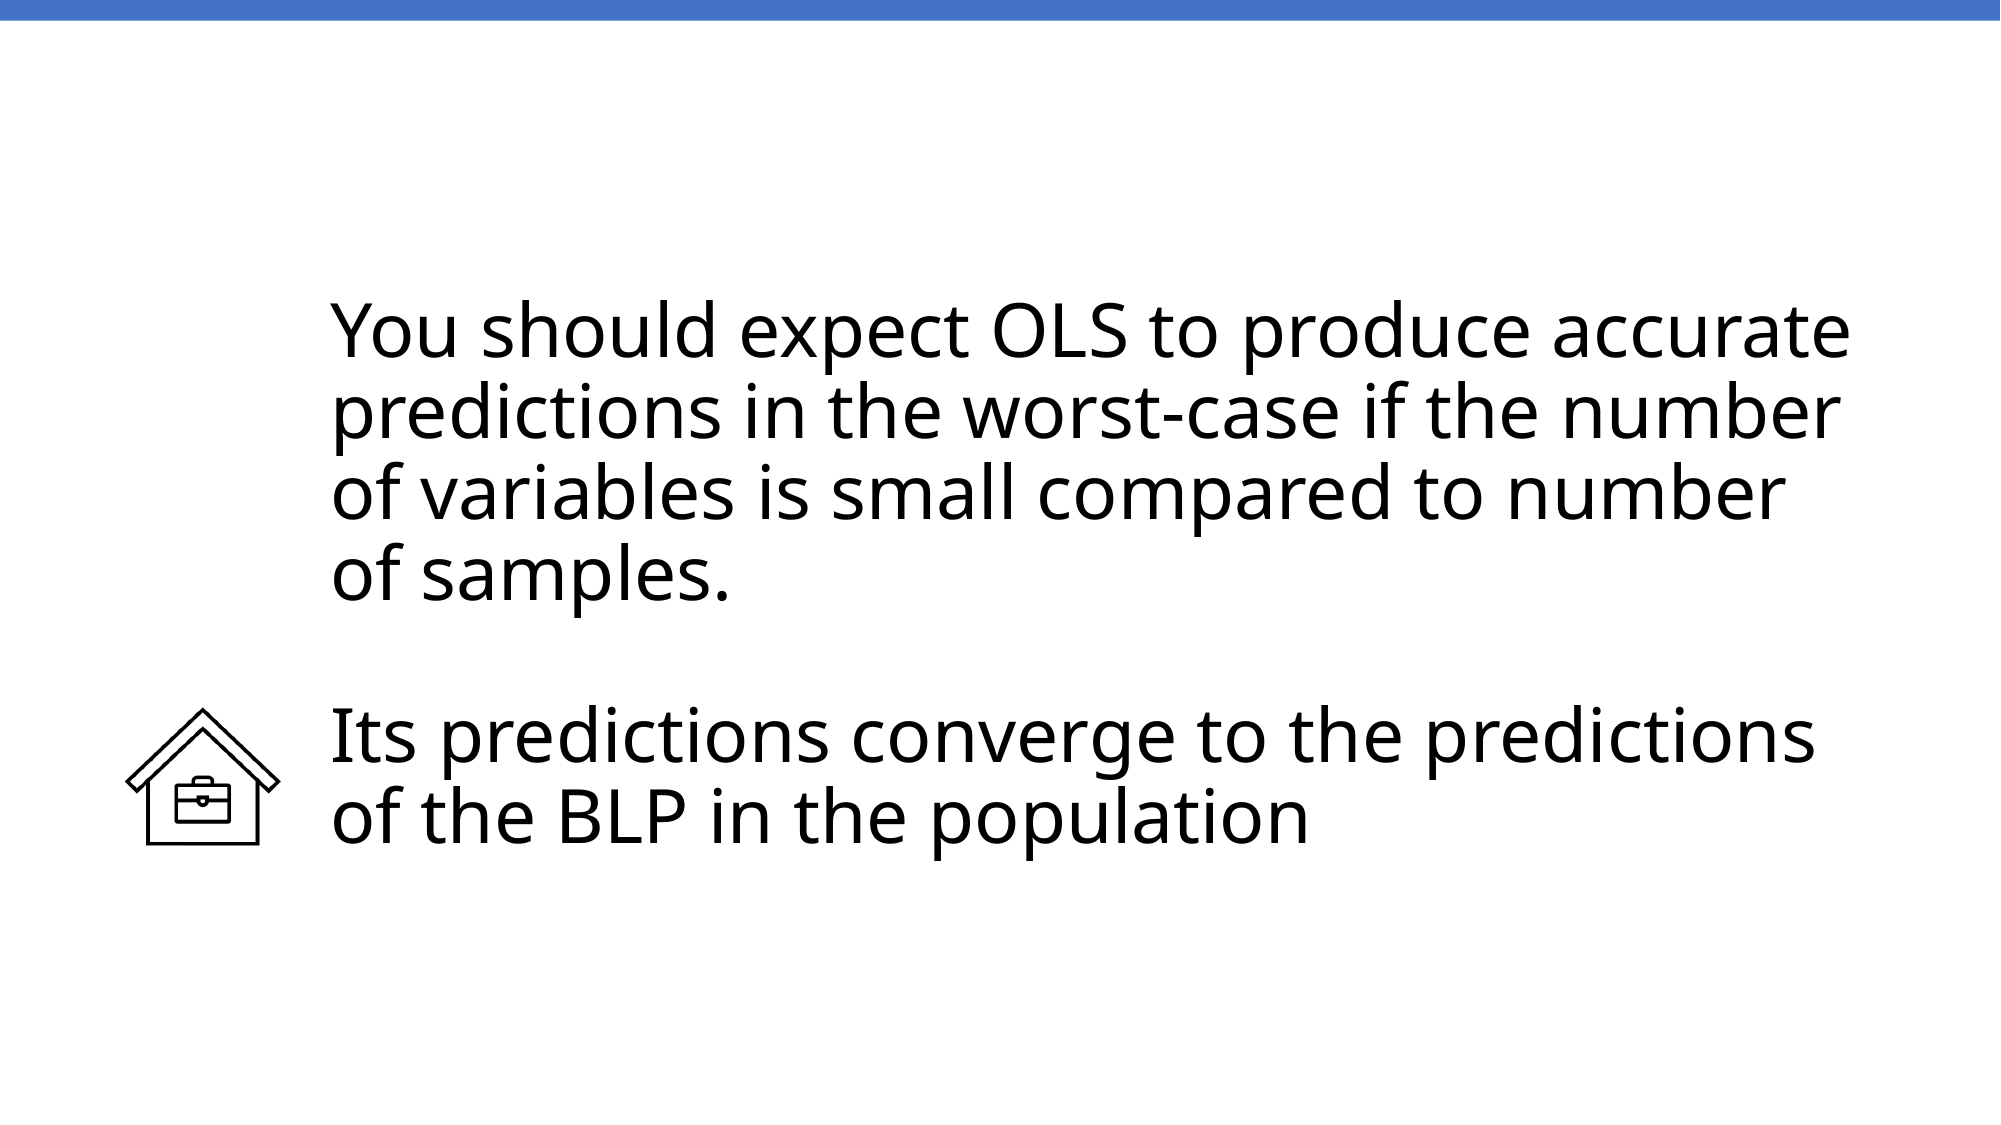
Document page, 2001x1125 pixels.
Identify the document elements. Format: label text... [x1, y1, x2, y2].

title You should expect OLS to produce accurate predictions in the worst-case if the number of variables is small compared to number of samples. Its predictions converge to the predictions of the BLP in the population [315, 171, 1888, 868]
text_box [0, 0, 2000, 21]
picture [112, 687, 293, 868]
